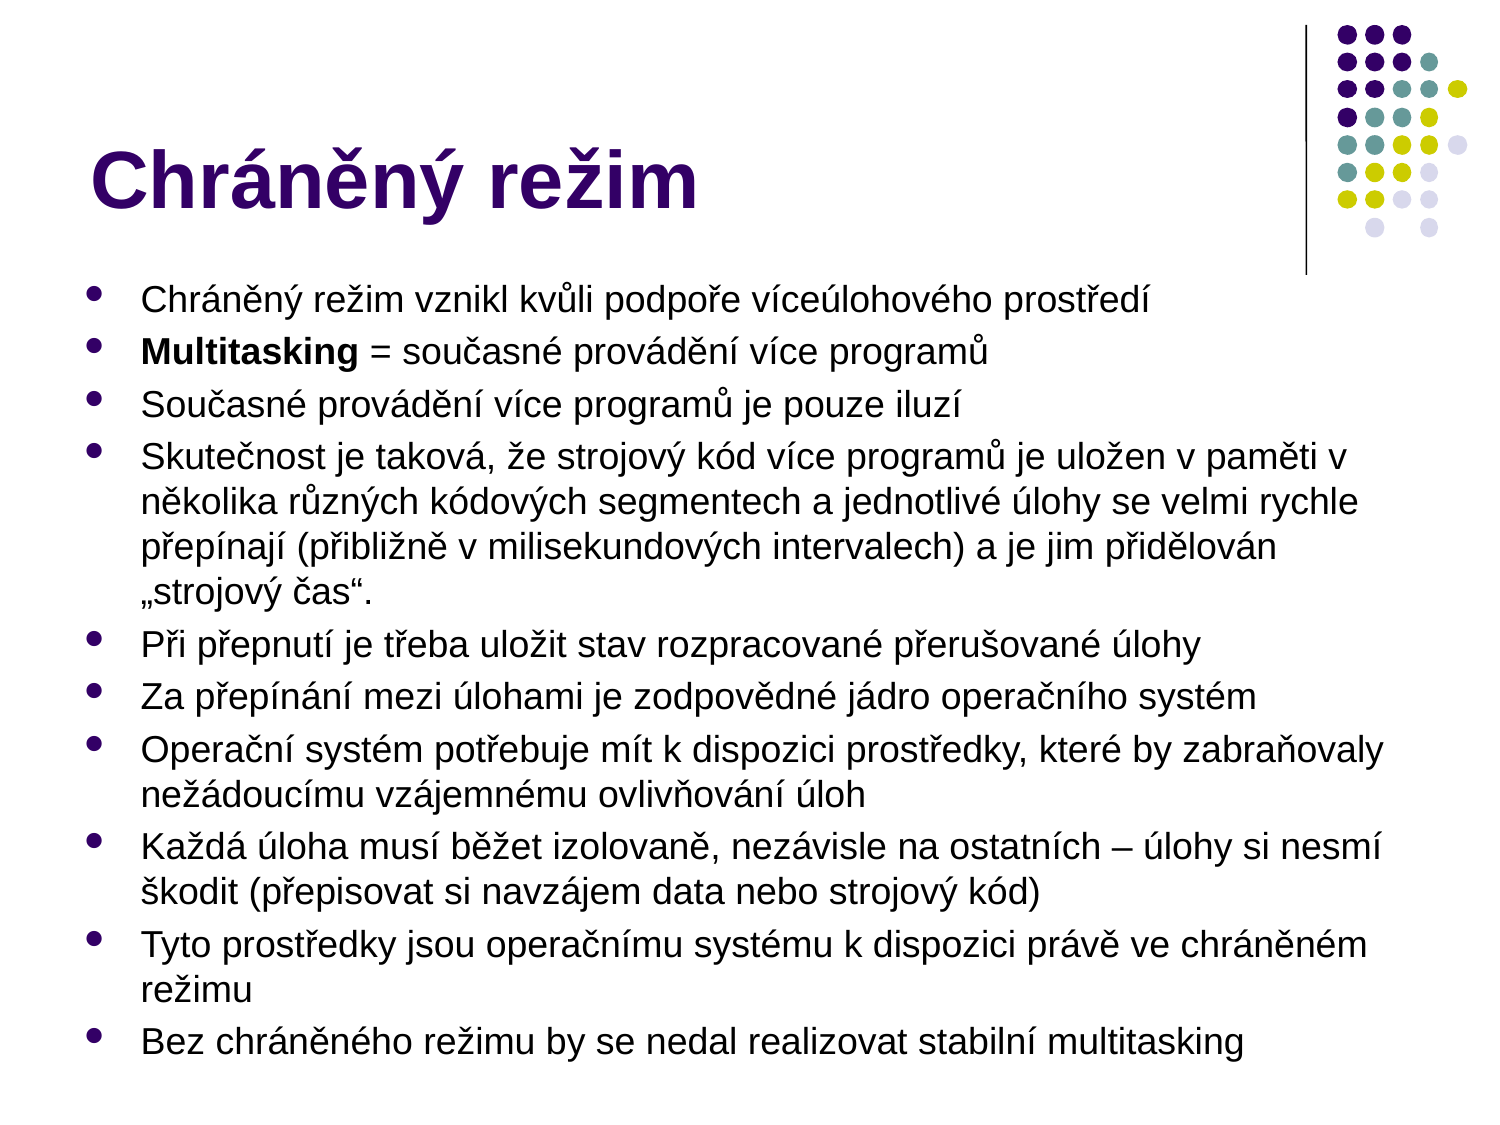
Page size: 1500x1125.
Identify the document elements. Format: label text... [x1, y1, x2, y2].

list Chráněný režim vznikl kvůli podpoře víceúlohového prostředí Multitasking = současné provádění více programů Současné provádění více programů je pouze iluzí Skutečnost je taková, že strojový kód více programů je uložen v paměti v několika různých kódových segmentech a jednotlivé úlohy se velmi rychle přepínají (přibližně v milisekundových intervalech) a je jim přidělován „strojový čas“. Při přepnutí je třeba uložit stav rozpracované přerušované úlohy Za přepínání mezi úlohami je zodpovědné jádro operačního systém Operační systém potřebuje mít k dispozici prostředky, které by zabraňovaly nežádoucímu vzájemnému ovlivňování úloh Každá úloha musí běžet izolovaně, nezávisle na ostatních – úlohy si nesmí škodit (přepisovat si navzájem data nebo strojový kód) Tyto prostředky jsou operačnímu systému k dispozici právě ve chráněném režimu Bez chráněného režimu by se nedal realizovat stabilní multitasking [69, 267, 1420, 1094]
title Chráněný režim [75, 20, 1313, 233]
